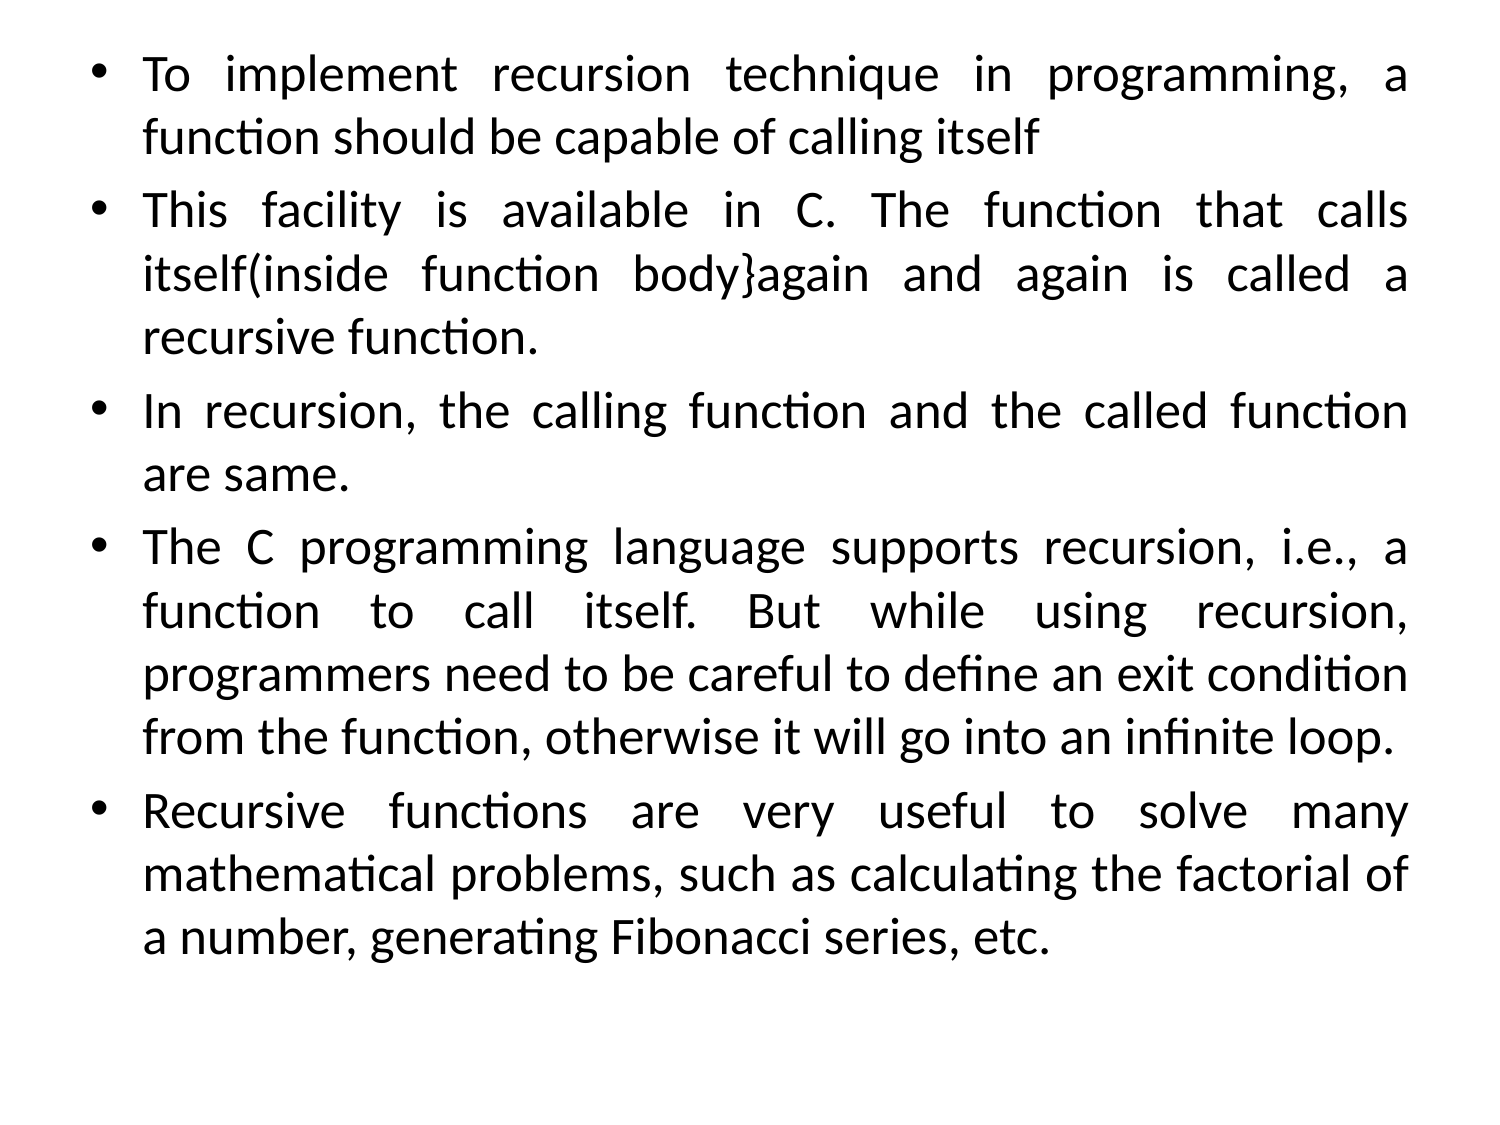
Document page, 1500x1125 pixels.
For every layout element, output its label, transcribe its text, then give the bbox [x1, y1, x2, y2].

list To implement recursion technique in programming, a function should be capable of calling itself This facility is available in C. The function that calls itself(inside function body}again and again is called a recursive function. In recursion, the calling function and the called function are same. The C programming language supports recursion, i.e., a function to call itself. But while using recursion, programmers need to be careful to define an exit condition from the function, otherwise it will go into an infinite loop. Recursive functions are very useful to solve many mathematical problems, such as calculating the factorial of a number, generating Fibonacci series, etc. [75, 30, 1425, 1005]
